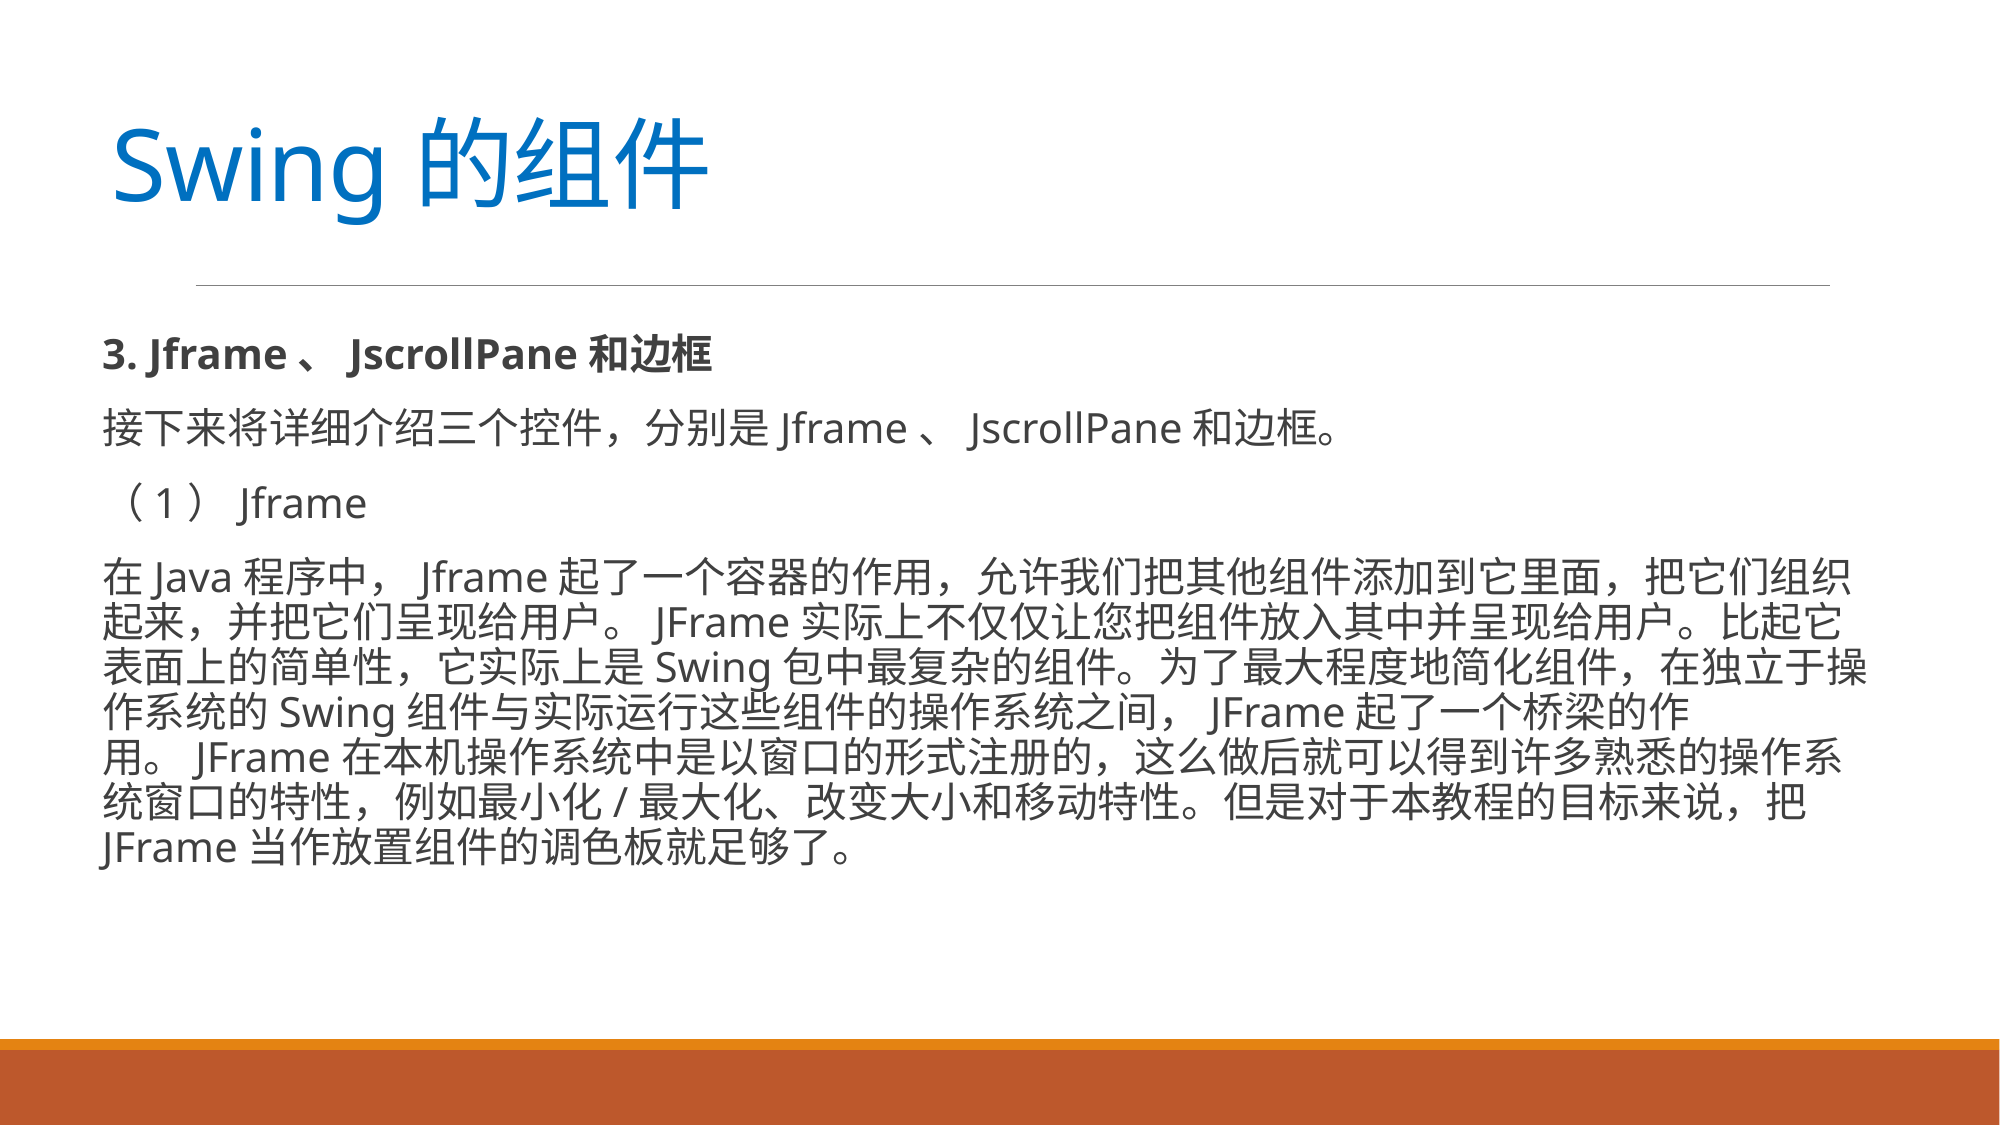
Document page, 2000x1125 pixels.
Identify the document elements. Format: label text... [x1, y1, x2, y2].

list 3. Jframe、JscrollPane和边框 接下来将详细介绍三个控件，分别是Jframe、JscrollPane和边框。 （1）Jframe 在Java程序中，Jframe起了一个容器的作用，允许我们把其他组件添加到它里面，把它们组织起来，并把它们呈现给用户。JFrame实际上不仅仅让您把组件放入其中并呈现给用户。比起它表面上的简单性，它实际上是Swing包中最复杂的组件。为了最大程度地简化组件，在独立于操作系统的Swing组件与实际运行这些组件的操作系统之间，JFrame起了一个桥梁的作用。JFrame在本机操作系统中是以窗口的形式注册的，这么做后就可以得到许多熟悉的操作系统窗口的特性，例如最小化/最大化、改变大小和移动特性。但是对于本教程的目标来说，把JFrame当作放置组件的调色板就足够了。 [101, 326, 1886, 1013]
title Swing的组件 [96, 66, 1845, 230]
